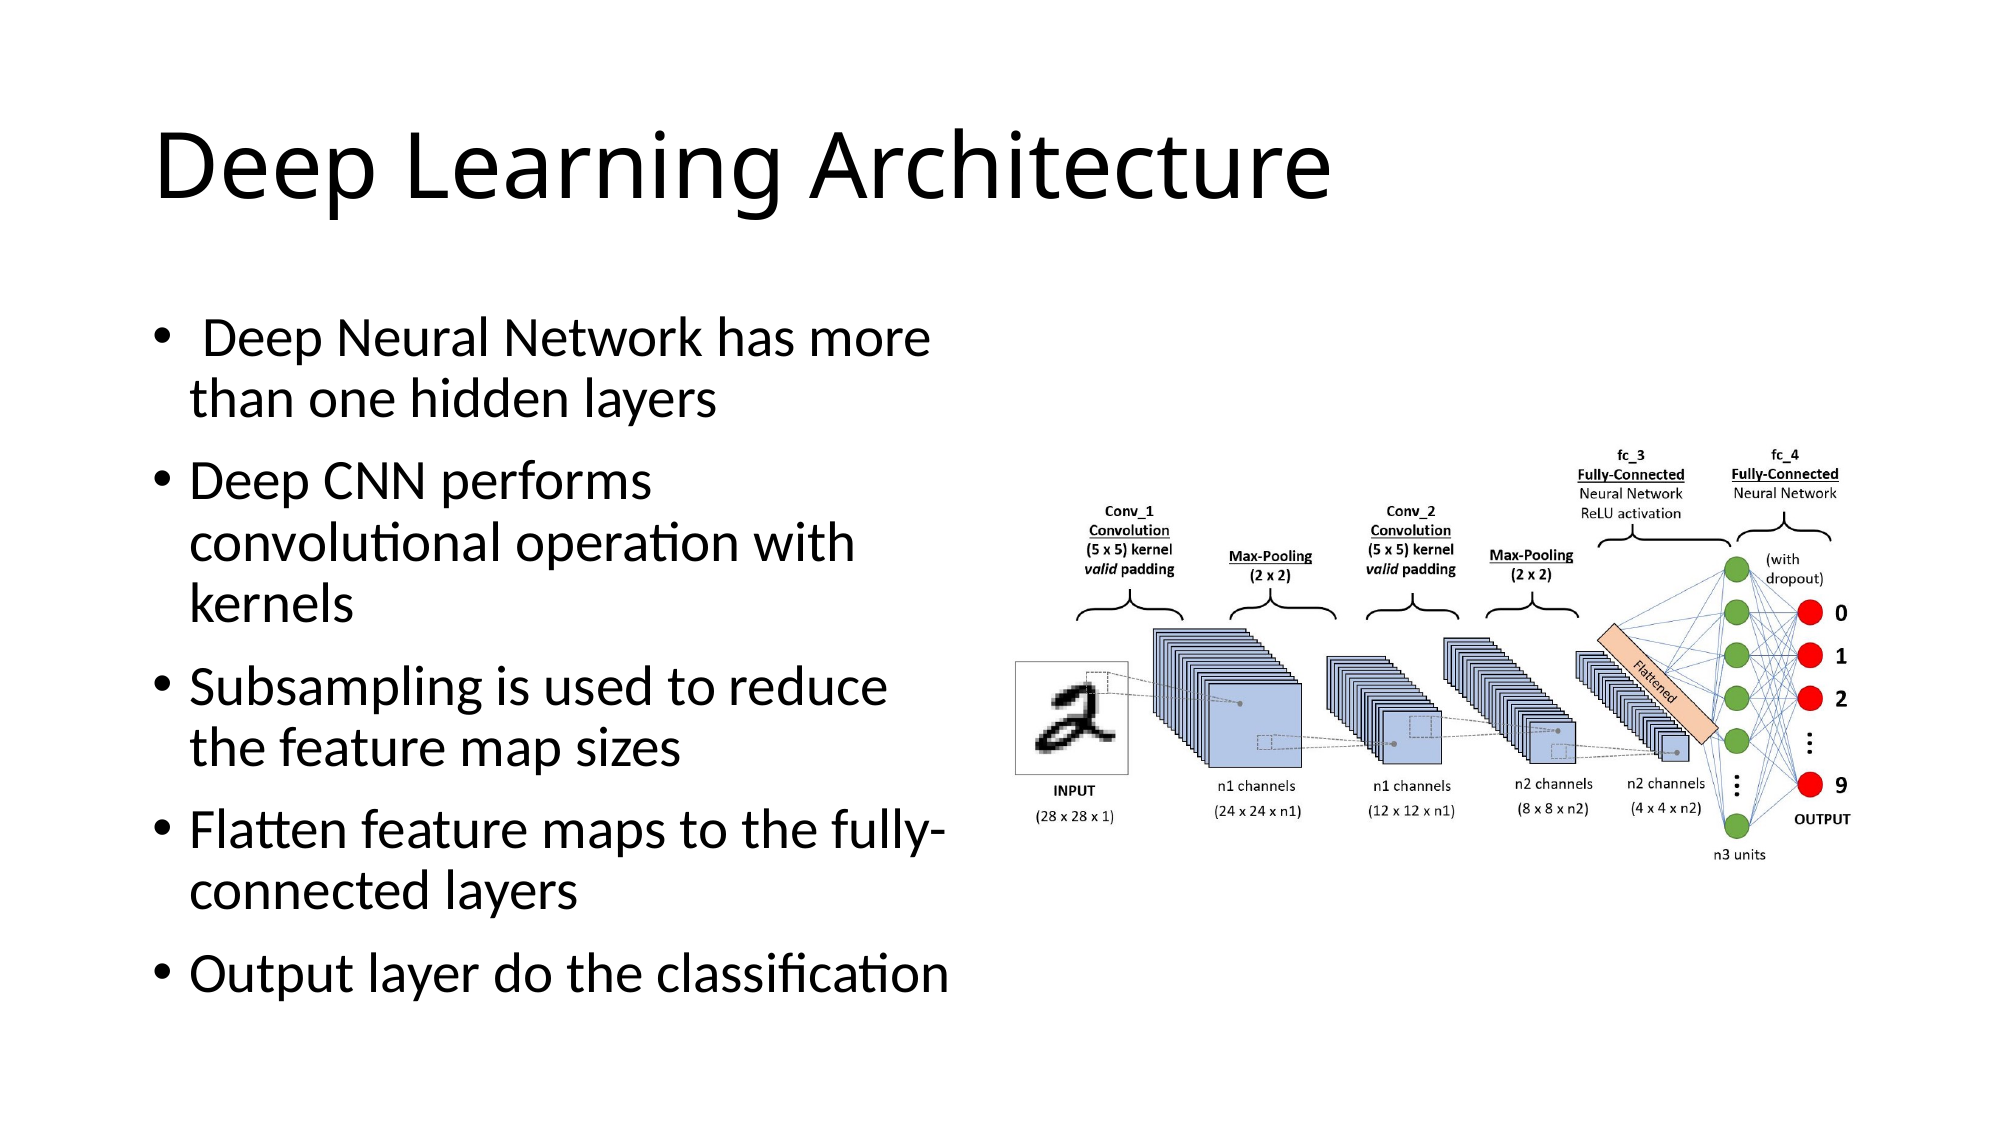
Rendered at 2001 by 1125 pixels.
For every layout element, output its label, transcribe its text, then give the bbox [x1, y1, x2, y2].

title Deep Learning Architecture [137, 59, 1863, 278]
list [1012, 429, 1863, 884]
list Deep Neural Network has more than one hidden layers Deep CNN performs convolutional operation with kernels Subsampling is used to reduce the feature map sizes Flatten feature maps to the fully-connected layers Output layer do the classification [137, 299, 988, 1014]
